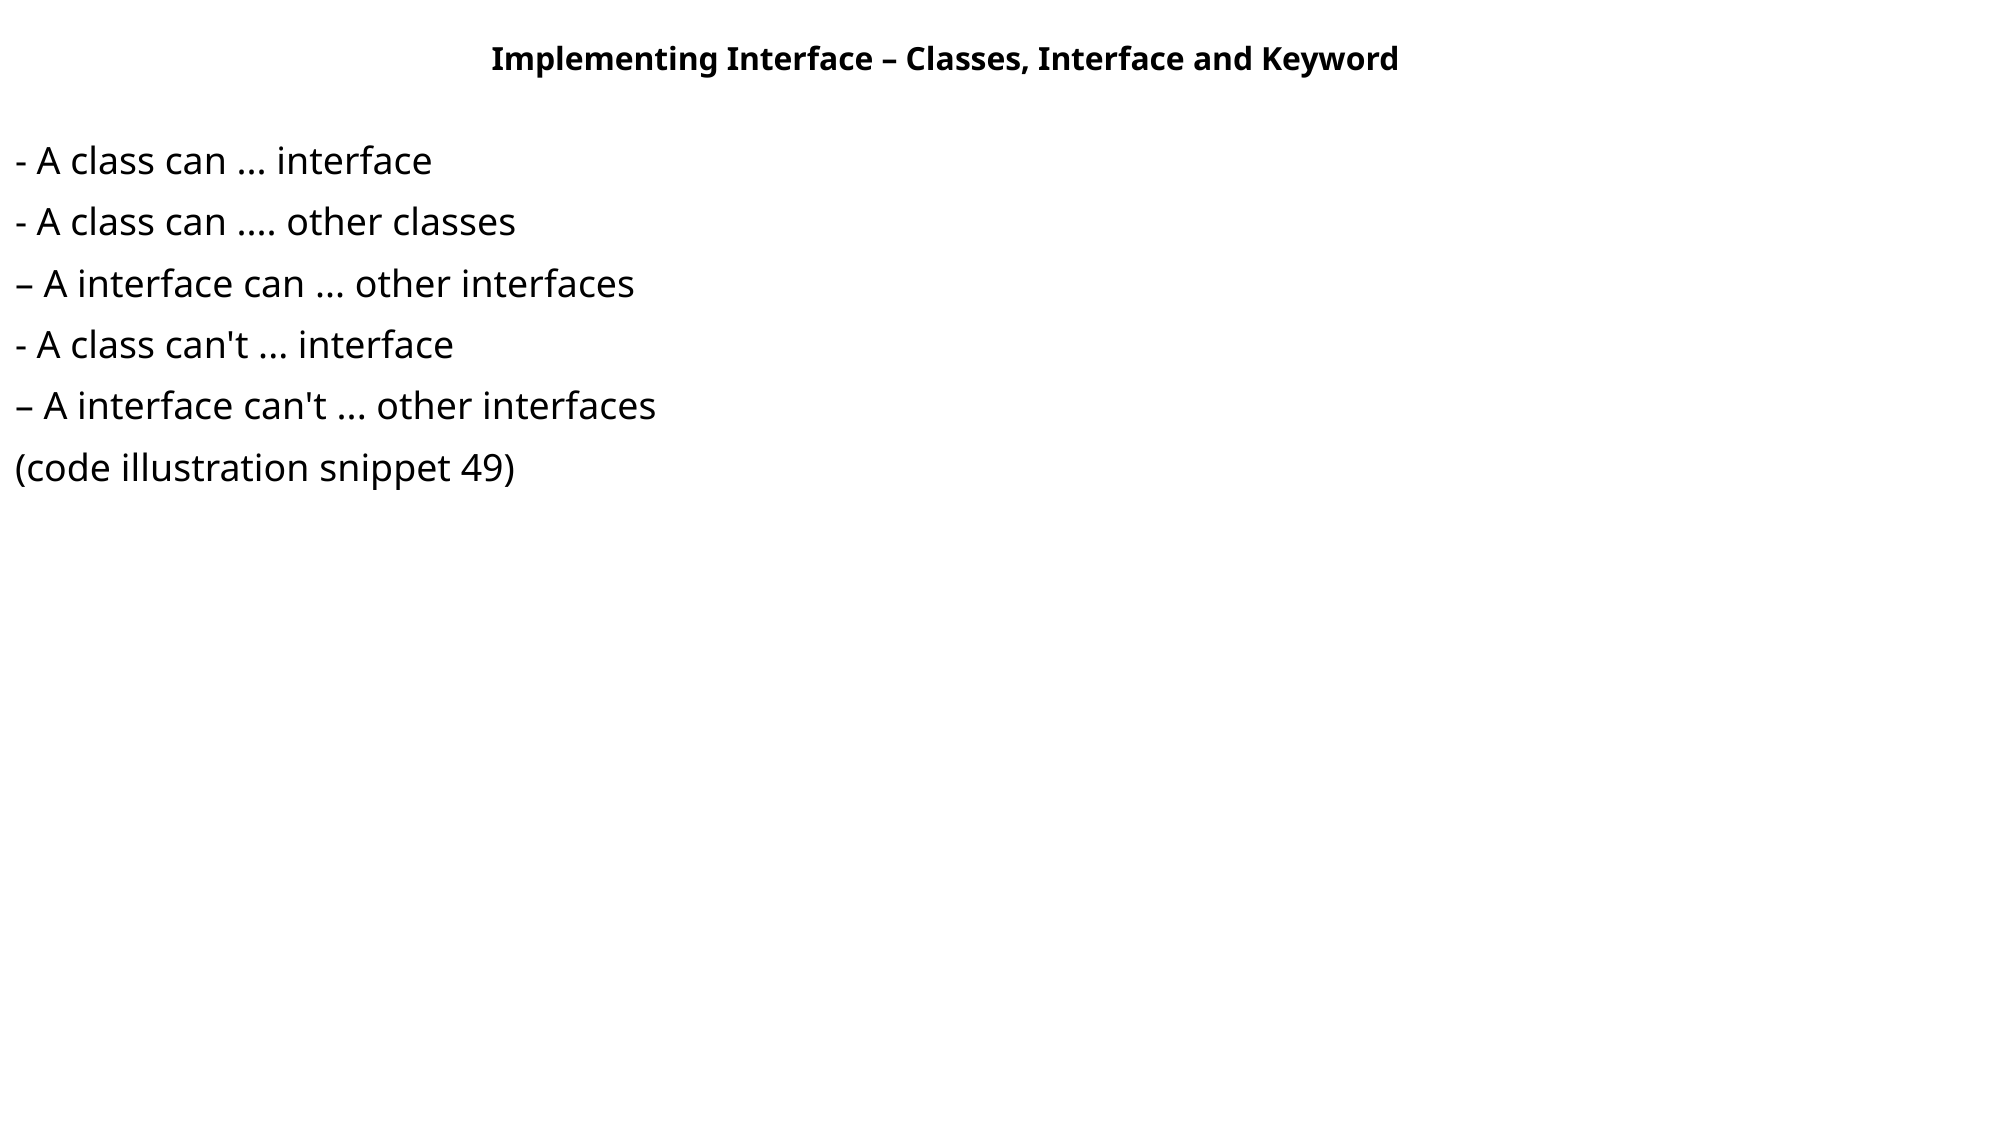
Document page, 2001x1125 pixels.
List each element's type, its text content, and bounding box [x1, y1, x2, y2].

subtitle Implementing Interface – Classes, Interface and Keyword [24, 35, 1866, 86]
text_box - A class can ... interface - A class can .... other classes – A interface can ... other interfaces - A class can't ... interface – A interface can't ... other interfaces (code illustration snippet 49) [0, 134, 2000, 1125]
